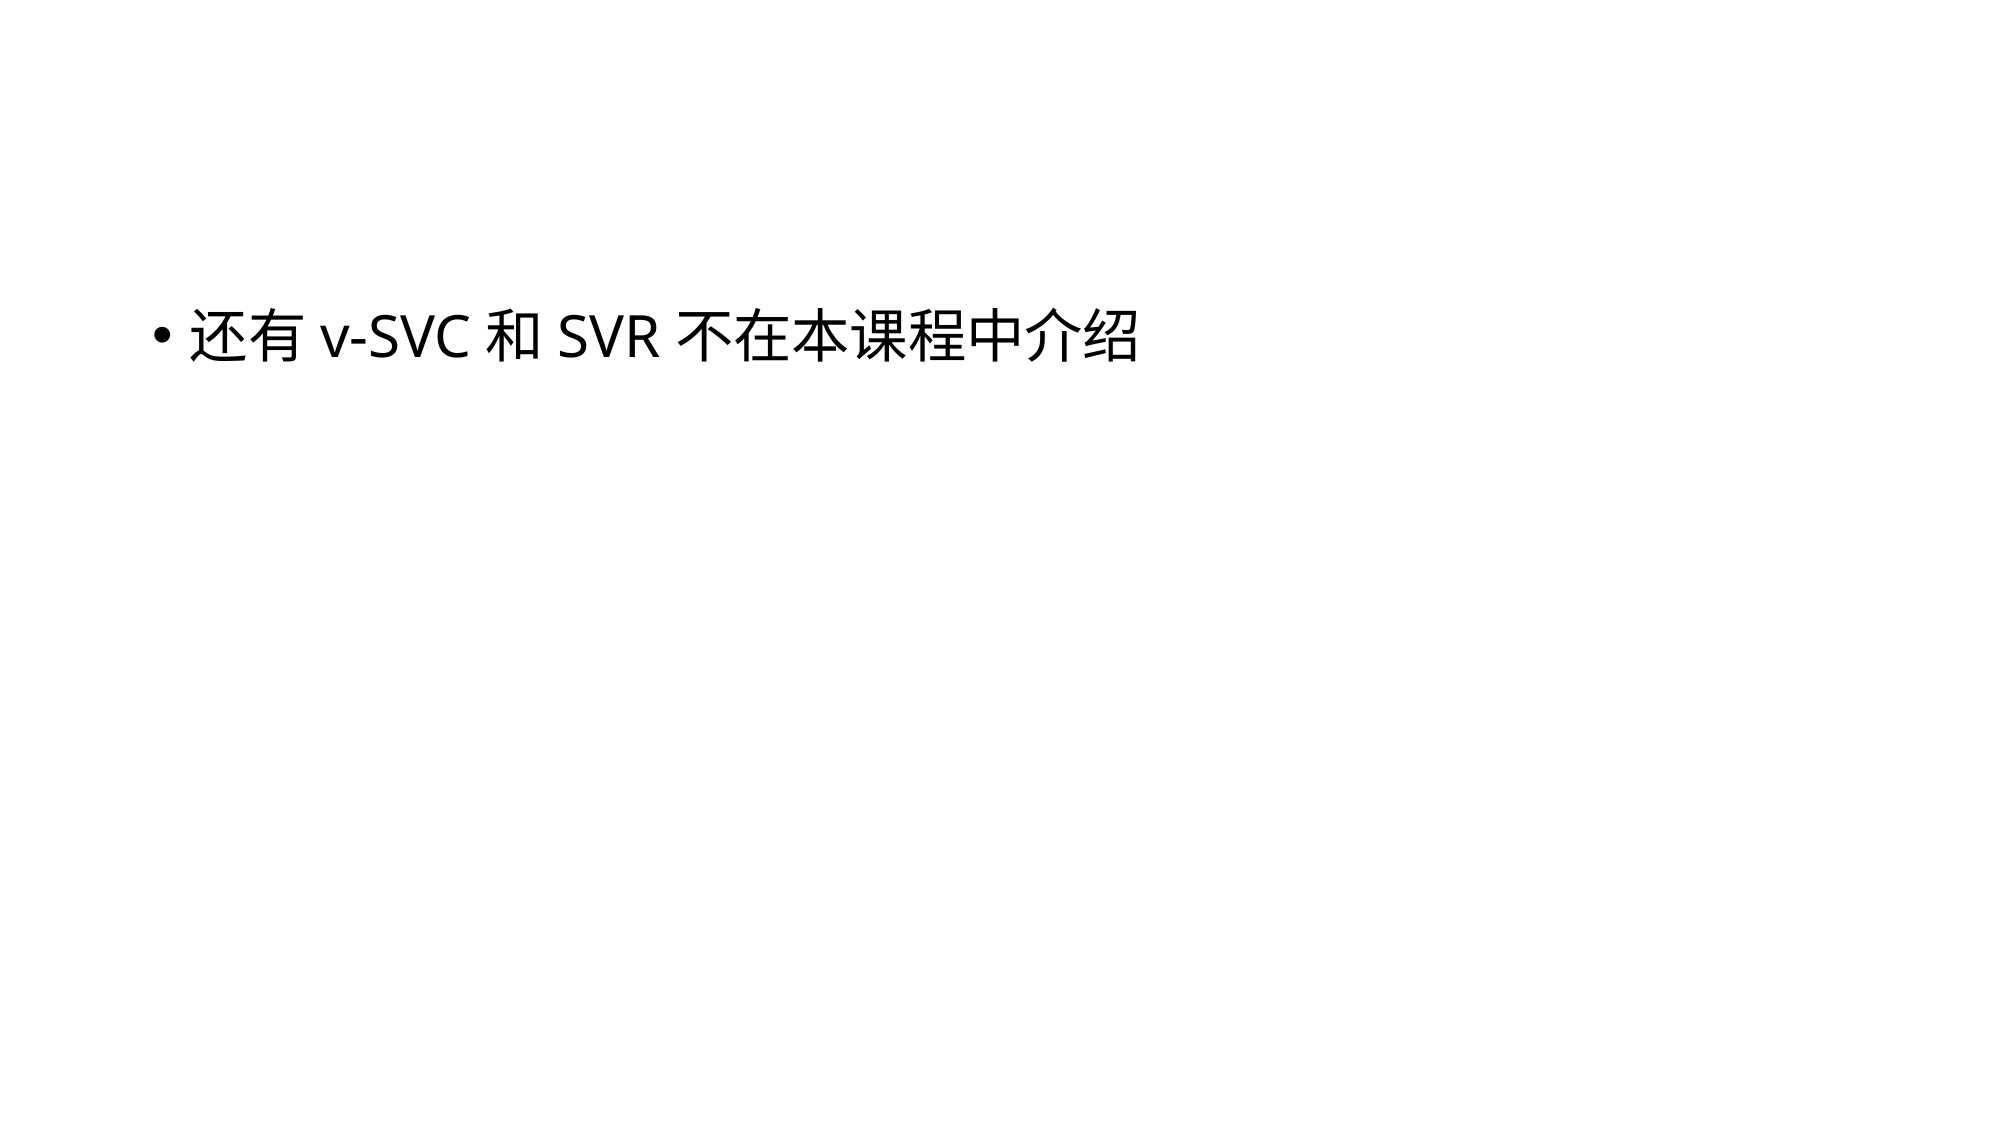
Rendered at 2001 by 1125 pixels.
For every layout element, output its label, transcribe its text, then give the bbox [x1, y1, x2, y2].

list 还有v-SVC和SVR不在本课程中介绍 [137, 299, 1863, 1014]
